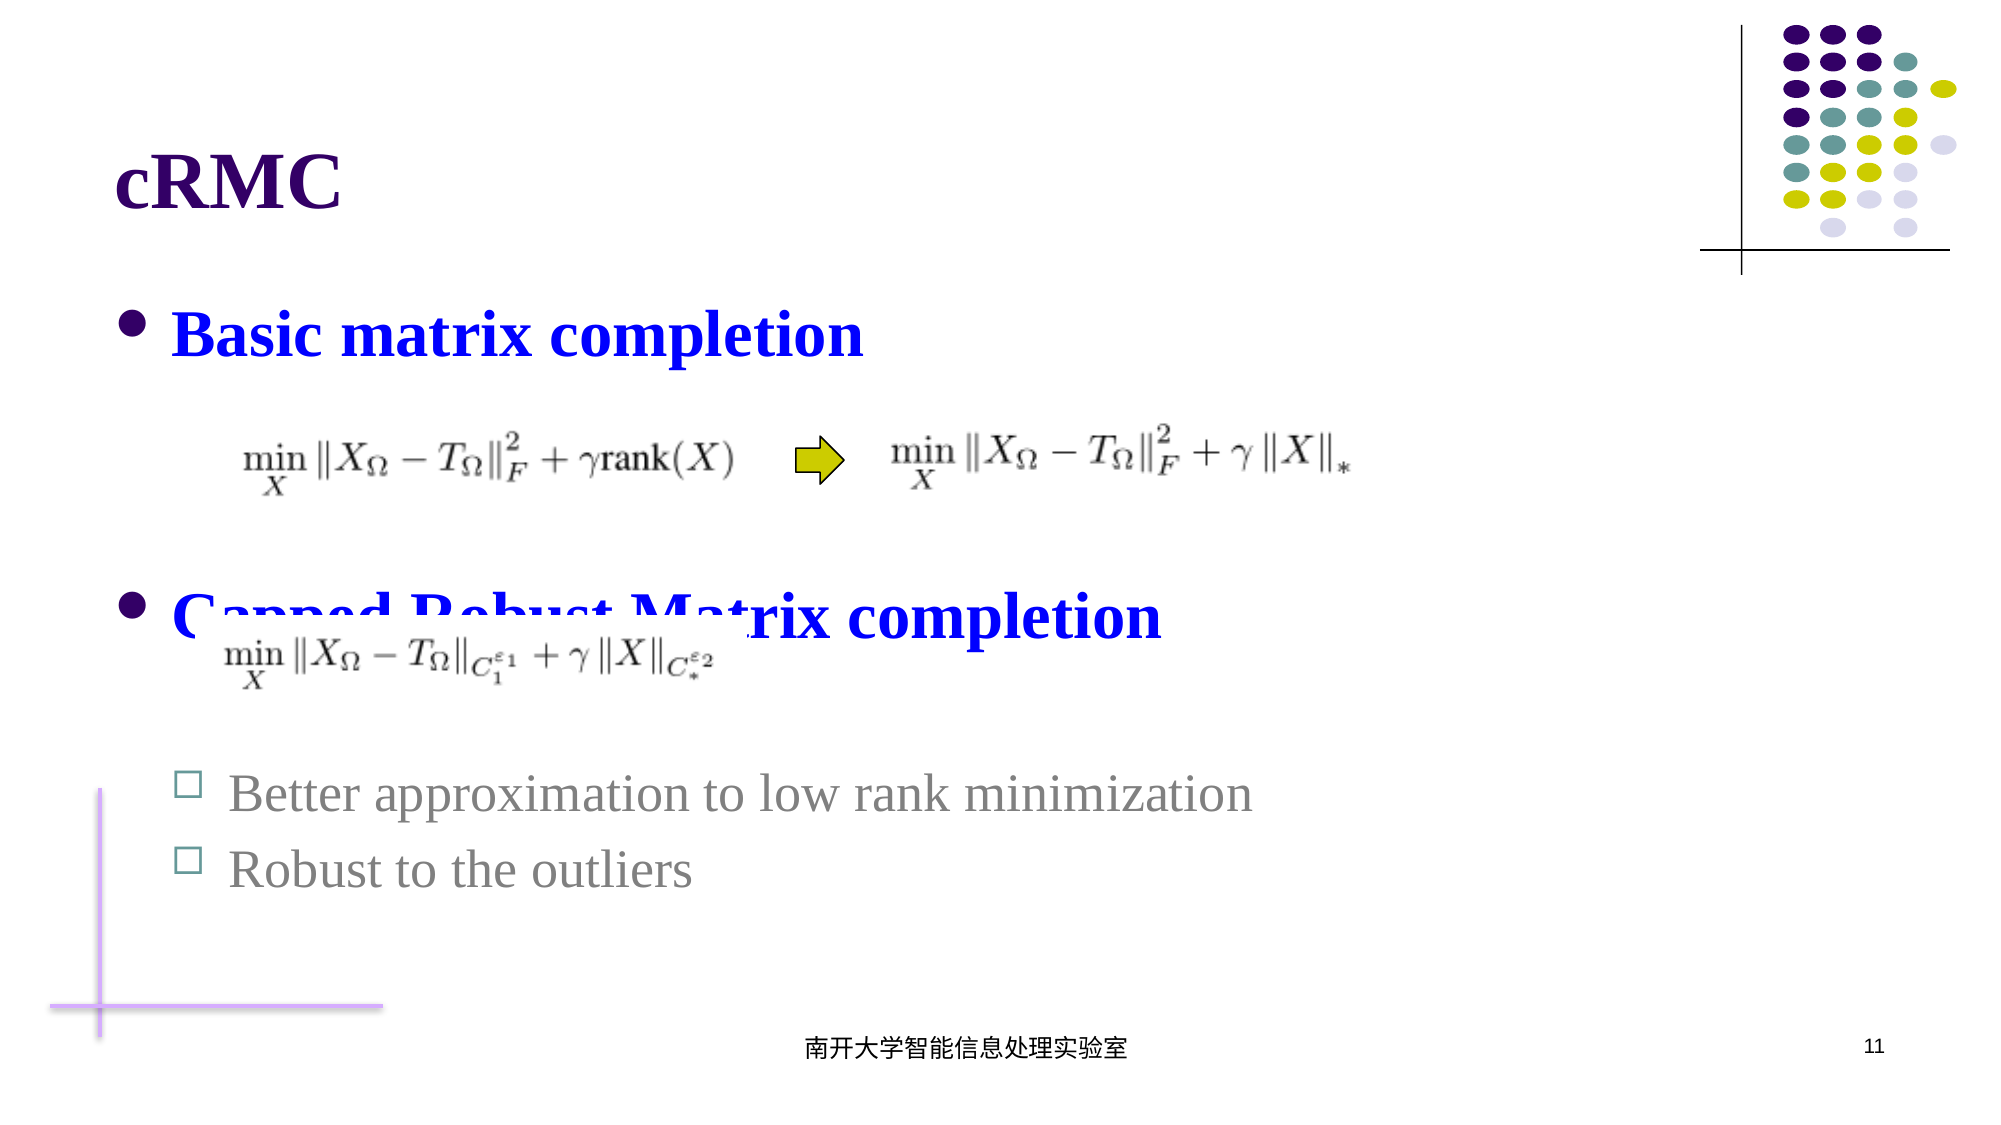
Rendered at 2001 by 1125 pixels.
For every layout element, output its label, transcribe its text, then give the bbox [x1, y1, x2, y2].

picture [221, 411, 747, 509]
slide_number 11 [1433, 1025, 1900, 1100]
picture [867, 414, 1373, 509]
picture [194, 615, 747, 711]
footer 南开大学智能信息处理实验室 [99, 1025, 1433, 1100]
text_box [795, 436, 845, 485]
list Basic matrix completion Capped Robust Matrix completion Better approximation to low rank minimization Robust to the outliers [99, 282, 1900, 1006]
title cRMC [99, 20, 1750, 233]
